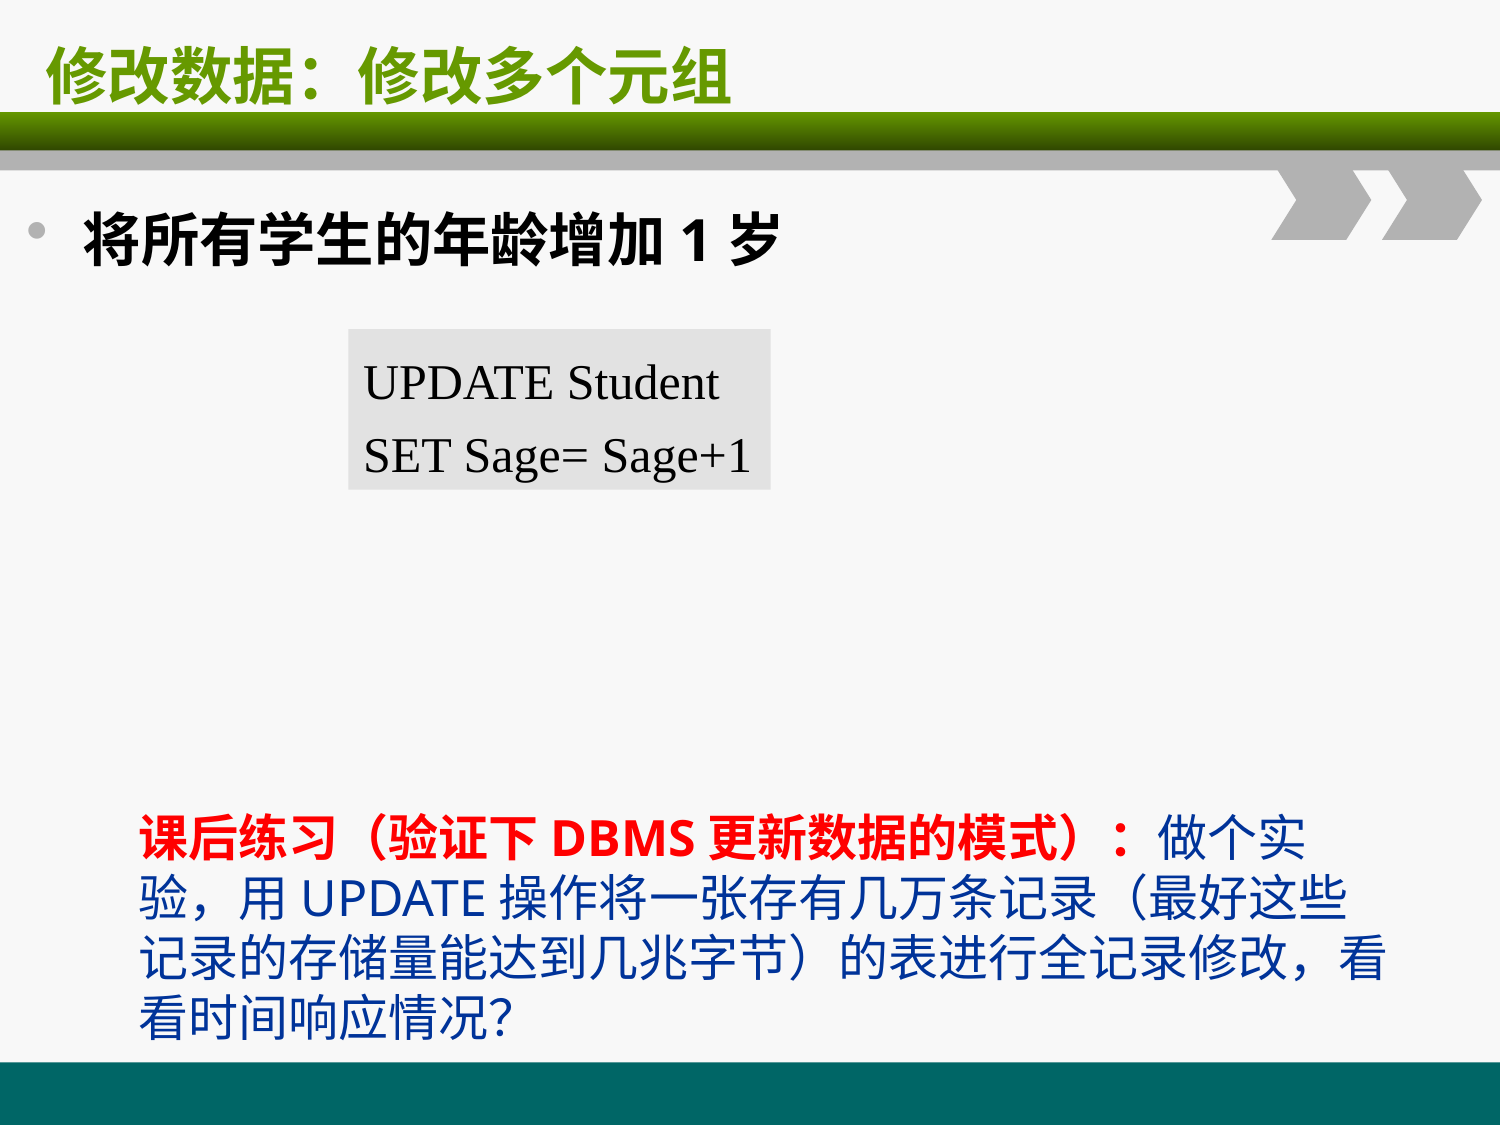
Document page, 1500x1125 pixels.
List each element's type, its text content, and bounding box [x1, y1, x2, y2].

list 将所有学生的年龄增加1岁 [11, 195, 1482, 492]
text_box 课后练习（验证下DBMS更新数据的模式）：做个实验，用UPDATE操作将一张存有几万条记录（最好这些记录的存储量能达到几兆字节）的表进行全记录修改，看看时间响应情况？ [123, 798, 1412, 1054]
text_box UPDATE Student SET Sage= Sage+1 [348, 329, 771, 490]
title 修改数据：修改多个元组 [30, 24, 1463, 125]
